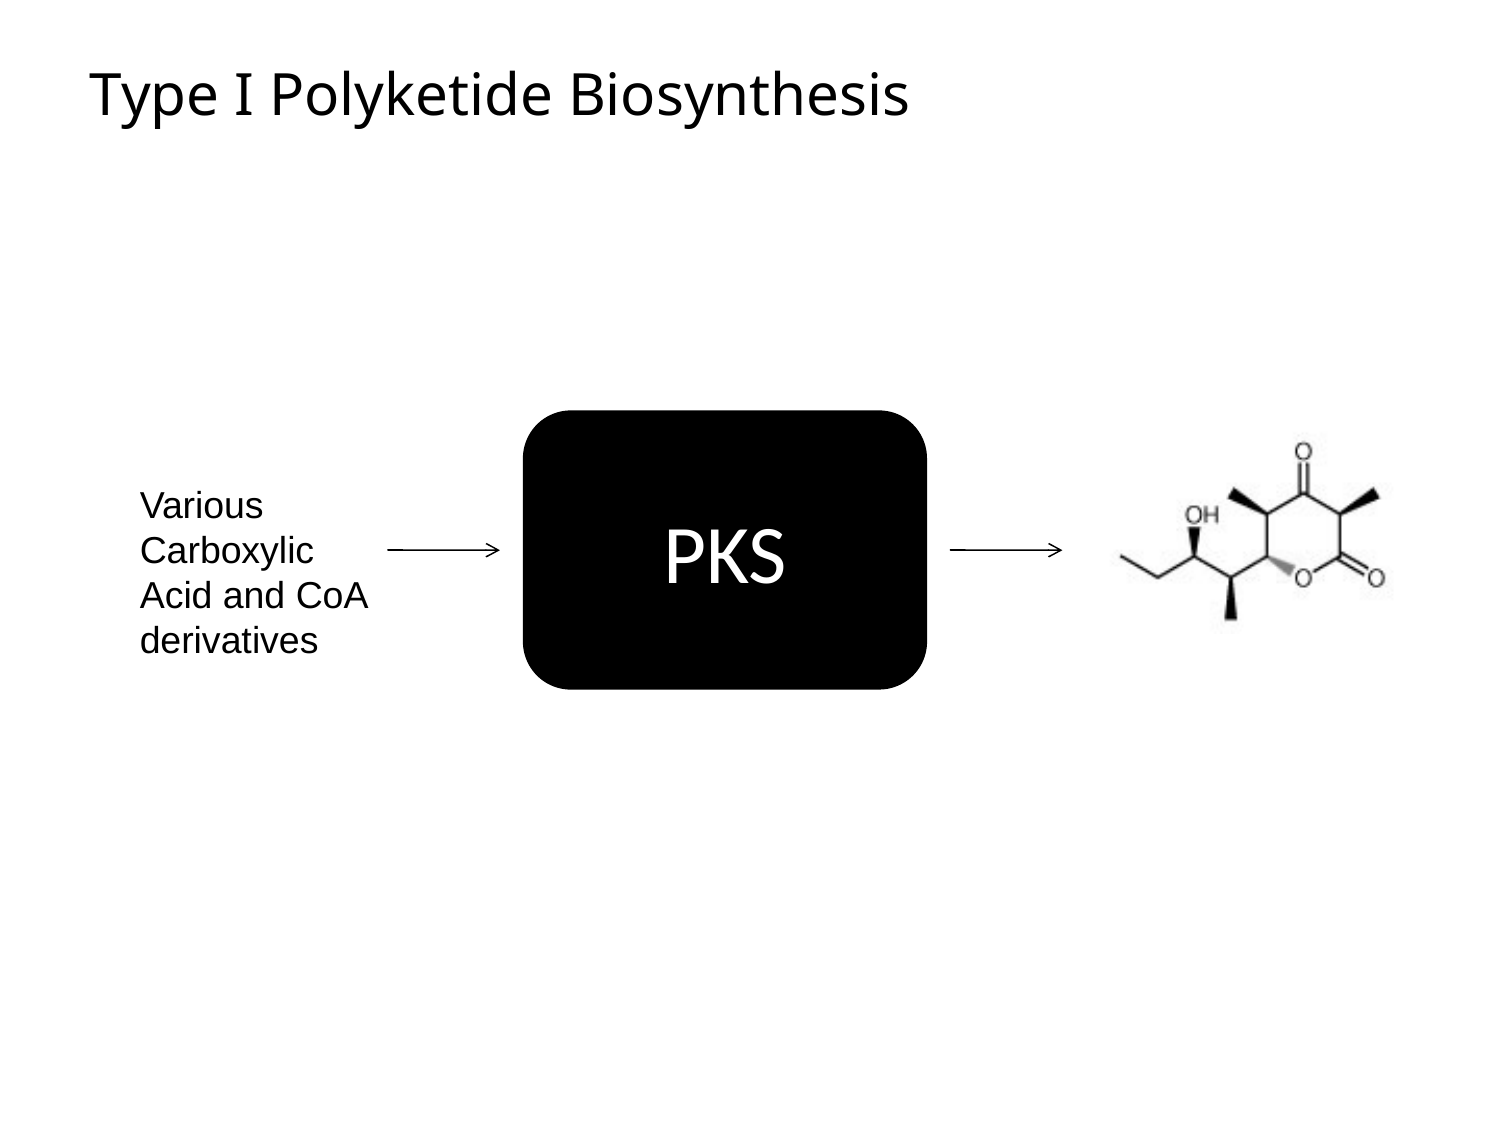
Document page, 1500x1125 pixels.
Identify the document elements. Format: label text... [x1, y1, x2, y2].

text_box Various Carboxylic Acid and CoA derivatives [125, 473, 388, 669]
picture [1099, 412, 1399, 634]
text_box PKS [522, 410, 928, 690]
text_box Type I Polyketide Biosynthesis [75, 50, 1225, 135]
